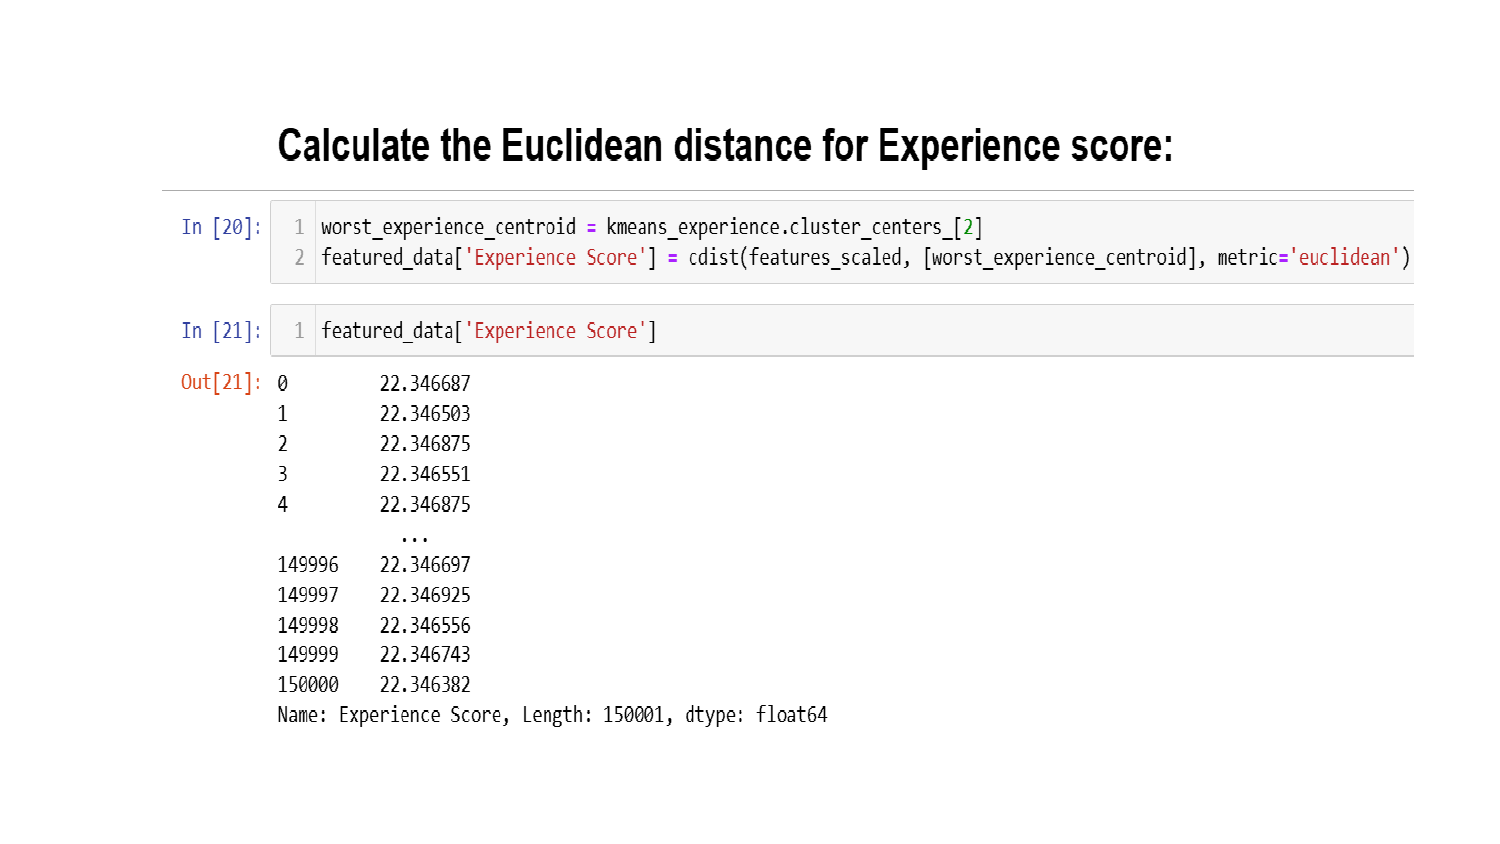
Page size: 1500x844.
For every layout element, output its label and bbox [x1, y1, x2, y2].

picture [161, 102, 1414, 741]
